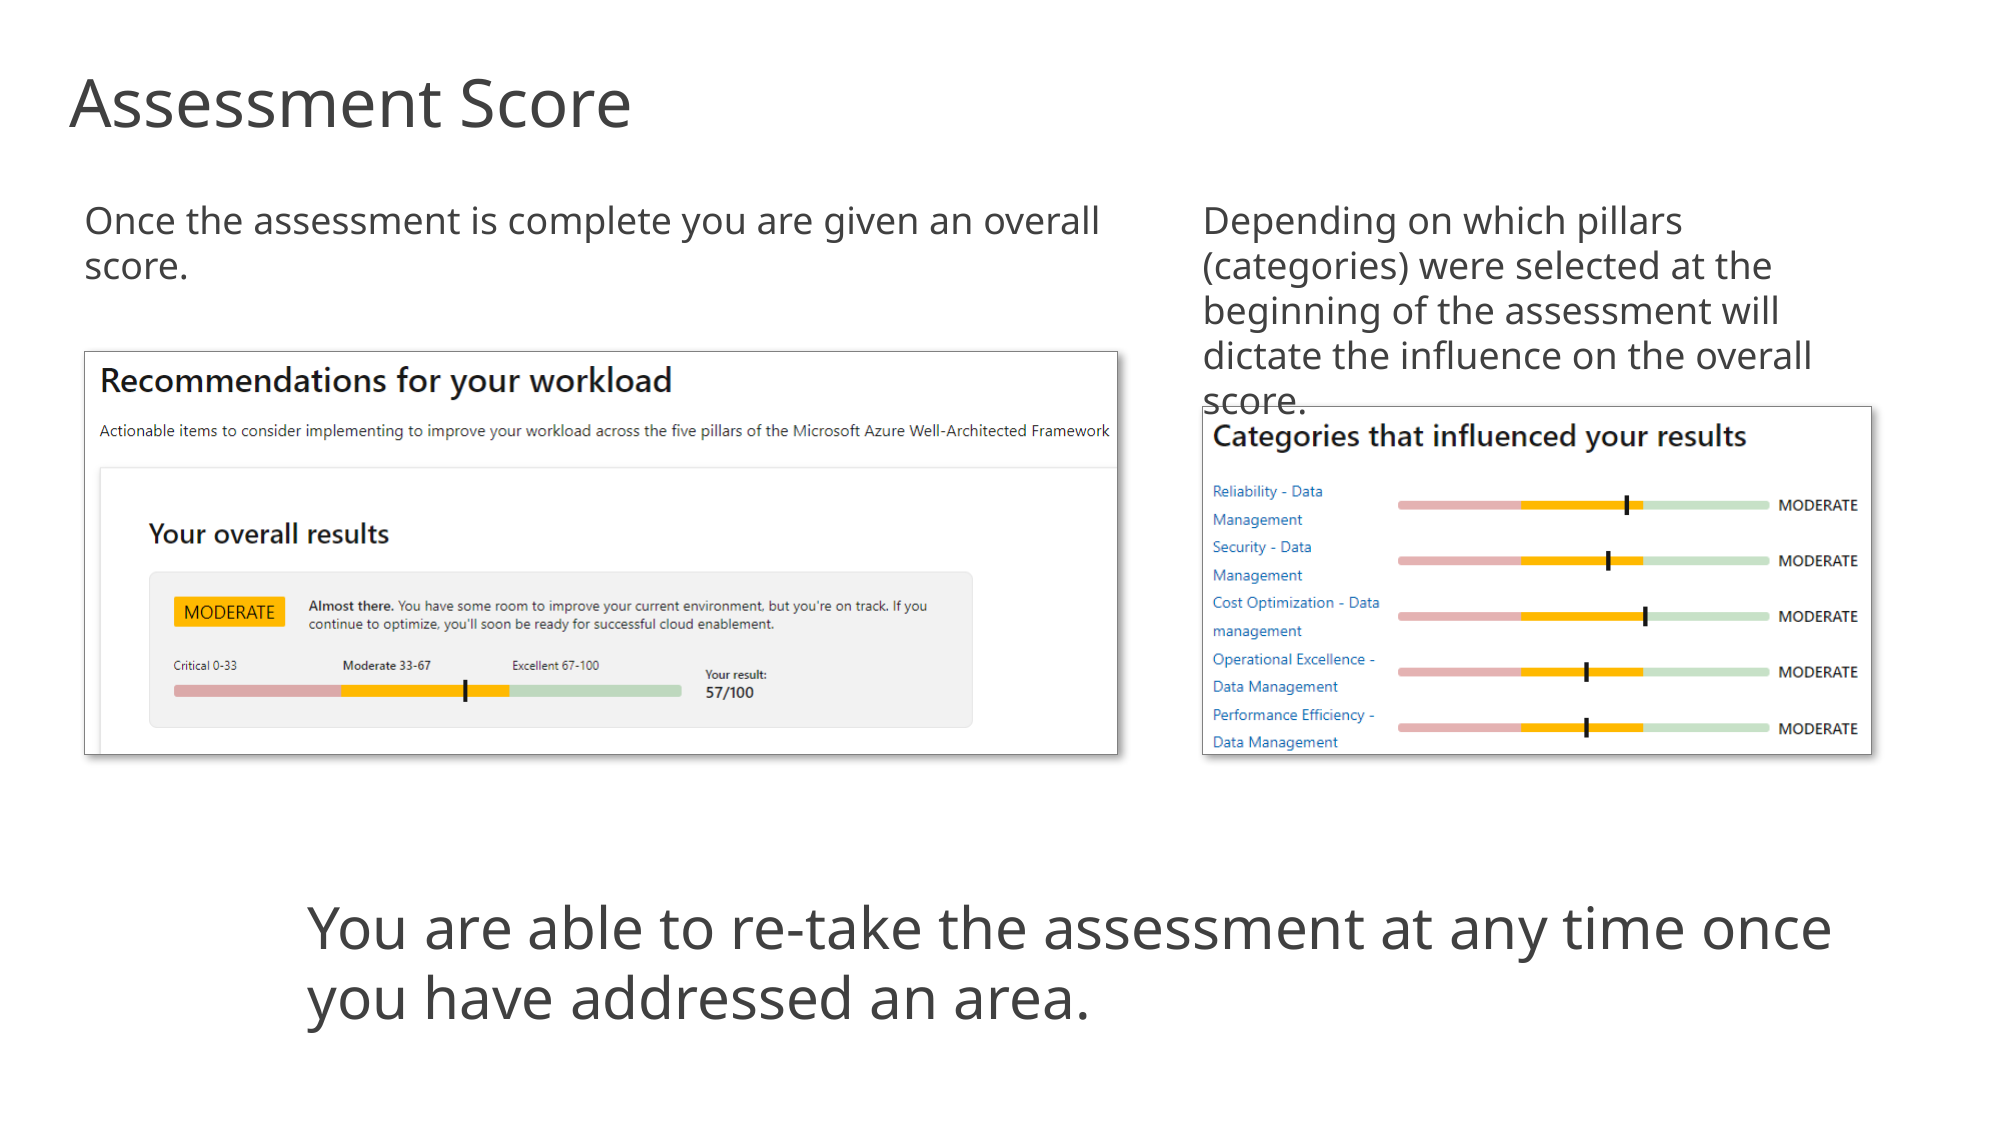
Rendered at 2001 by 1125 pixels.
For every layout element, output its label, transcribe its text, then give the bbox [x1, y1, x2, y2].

text_box Assessment Score [54, 53, 1018, 148]
text_box You are able to re-take the assessment at any time once you have addressed an area. [293, 883, 1905, 1039]
text_box Depending on which pillars (categories) were selected at the beginning of the assessment will dictate the influence on the overall score. [1188, 189, 1905, 430]
picture [1202, 406, 1872, 755]
text_box Once the assessment is complete you are given an overall score. [69, 189, 1134, 295]
picture [84, 351, 1118, 755]
